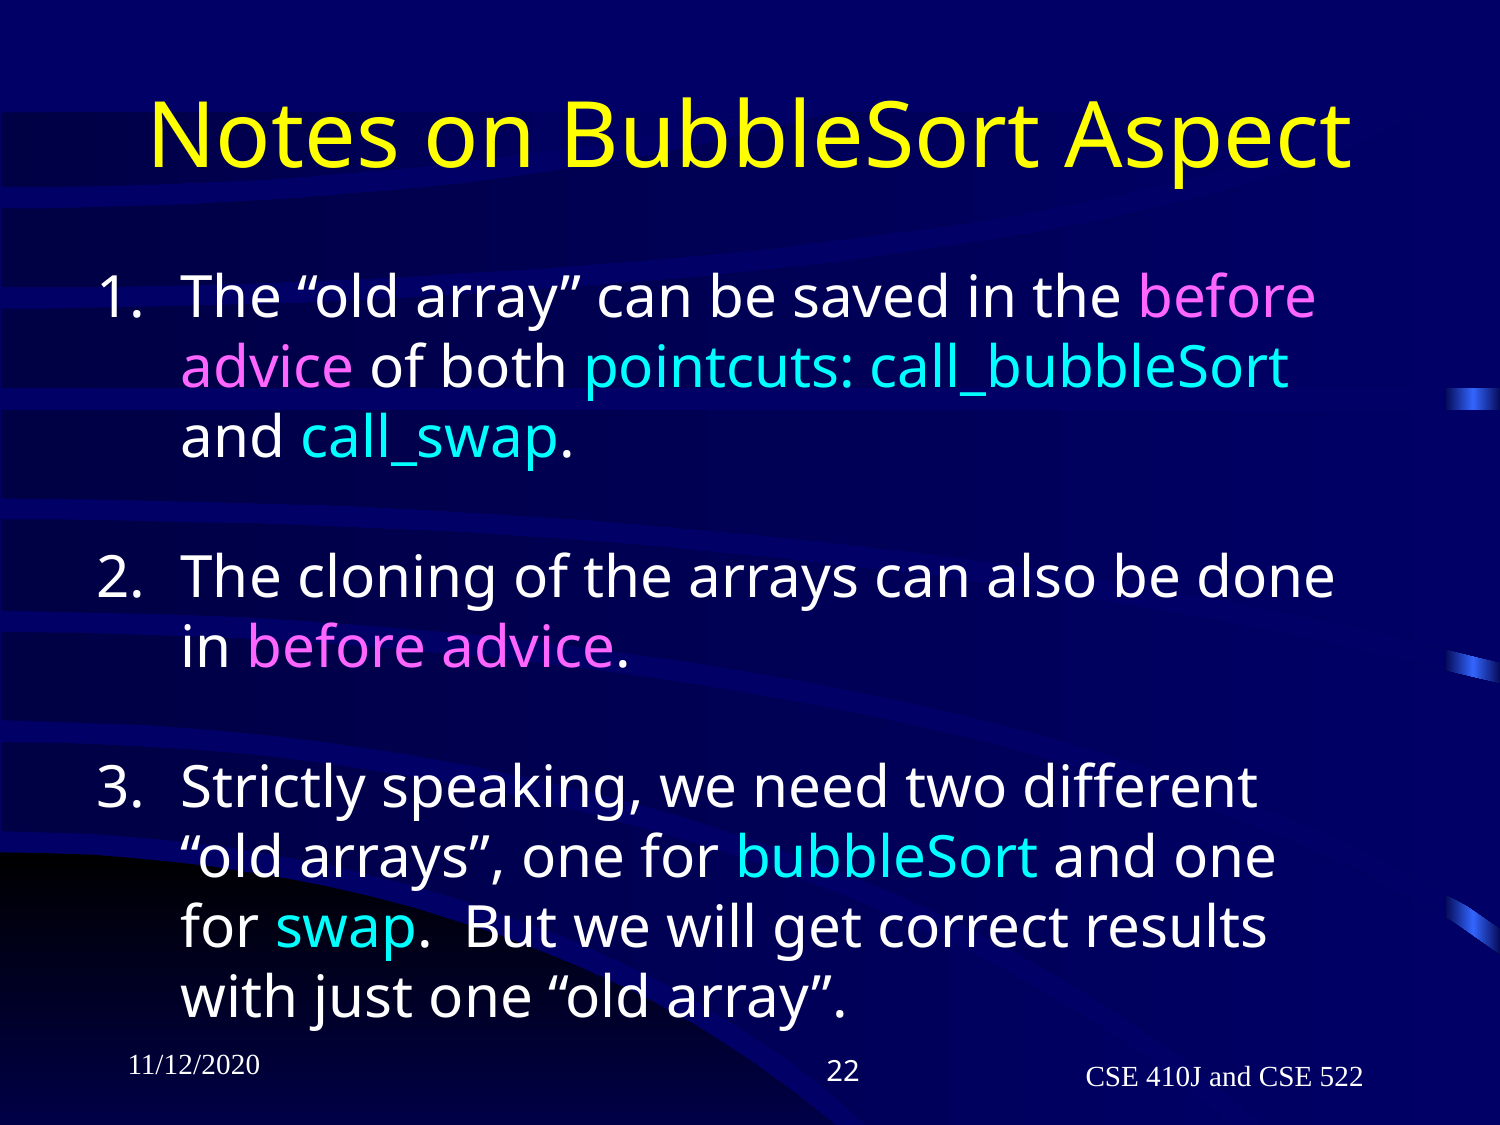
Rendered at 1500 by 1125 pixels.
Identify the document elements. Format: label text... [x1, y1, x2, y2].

slide_number 22 [562, 1037, 876, 1101]
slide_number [112, 1037, 426, 1088]
title Notes on BubbleSort Aspect [112, 37, 1388, 225]
text_box The “old array” can be saved in the before advice of both pointcuts: call_bubbleSort and call_swap. The cloning of the arrays can also be done in before advice. Strictly speaking, we need two different “old arrays”, one for bubbleSort and one for swap. But we will get correct results with just one “old array”. [81, 251, 1356, 1037]
footer CSE 410J and CSE 522 [987, 1024, 1463, 1101]
